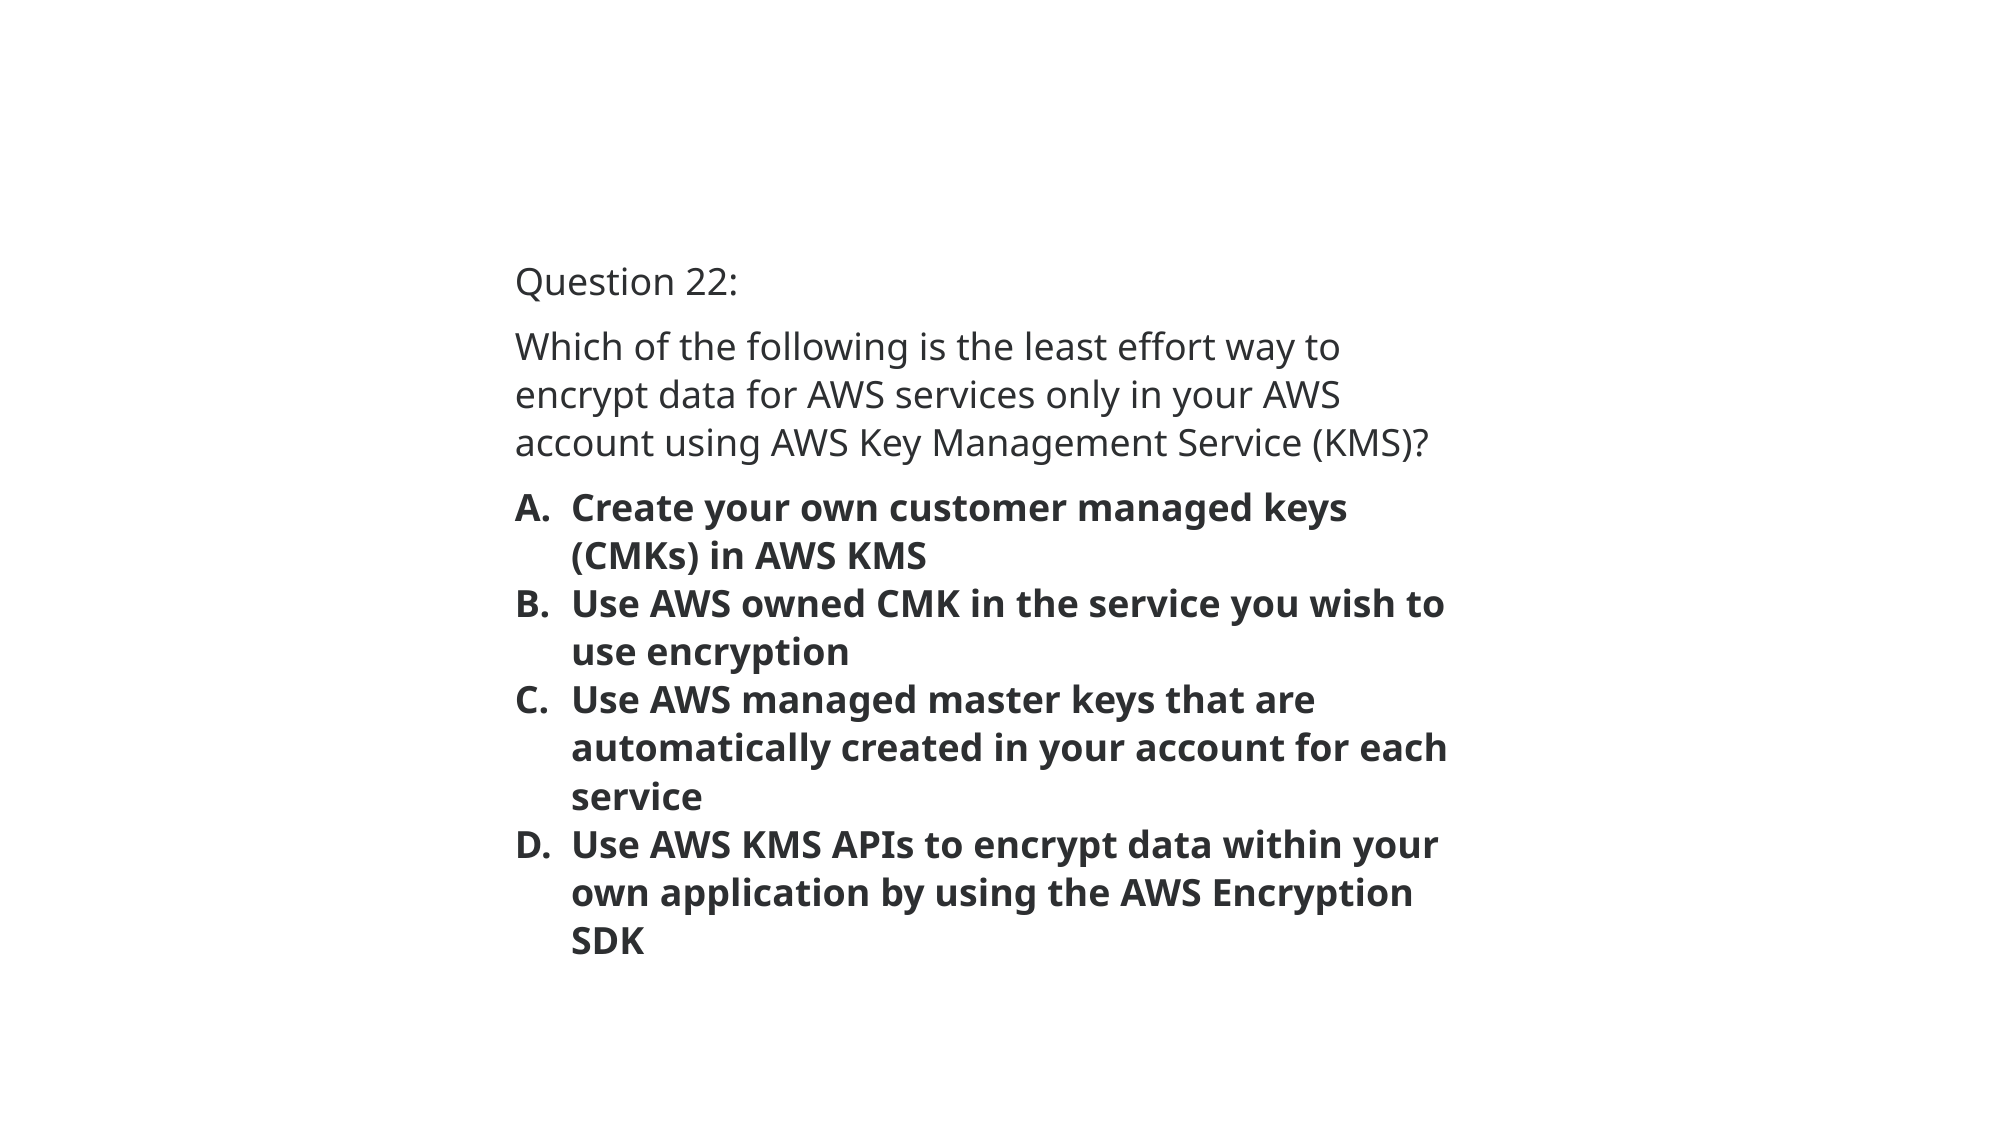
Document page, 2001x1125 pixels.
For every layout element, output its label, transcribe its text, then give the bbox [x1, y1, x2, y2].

text_box Question 22: Which of the following is the least effort way to encrypt data for AWS services only in your AWS account using AWS Key Management Service (KMS)? Create your own customer managed keys (CMKs) in AWS KMS Use AWS owned CMK in the service you wish to use encryption Use AWS managed master keys that are automatically created in your account for each service Use AWS KMS APIs to encrypt data within your own application by using the AWS Encryption SDK [500, 247, 1501, 970]
